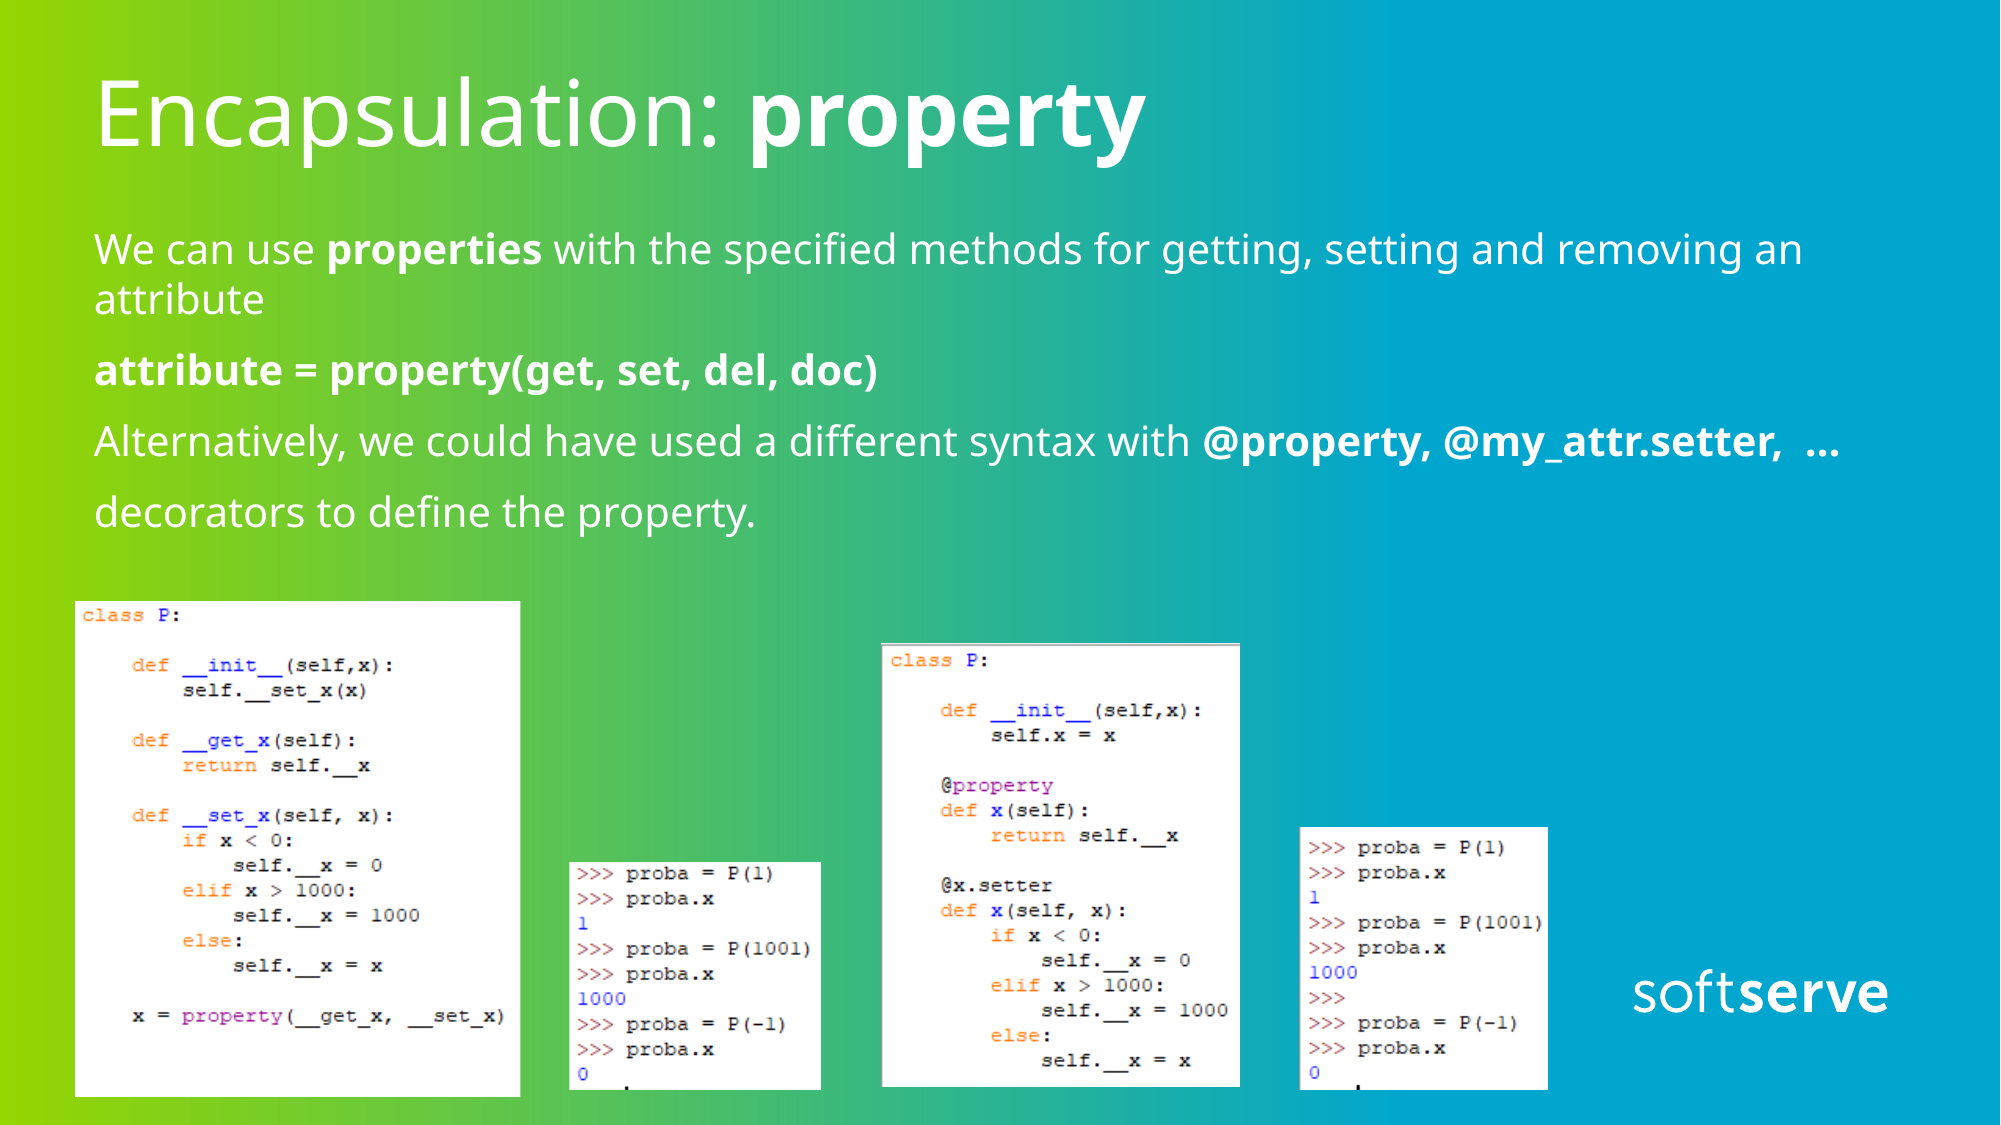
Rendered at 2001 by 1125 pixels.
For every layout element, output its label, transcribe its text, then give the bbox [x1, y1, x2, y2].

picture [1299, 827, 1547, 1090]
picture [569, 862, 821, 1090]
picture [881, 643, 1240, 1087]
list We can use properties with the specified methods for getting, setting and removing an attribute attribute = property(get, set, del, doc) Alternatively, we could have used a different syntax with @property, @my_attr.setter, … decorators to define the property. [93, 215, 1925, 823]
title Encapsulation: property [93, 60, 1869, 173]
picture [75, 601, 521, 1097]
